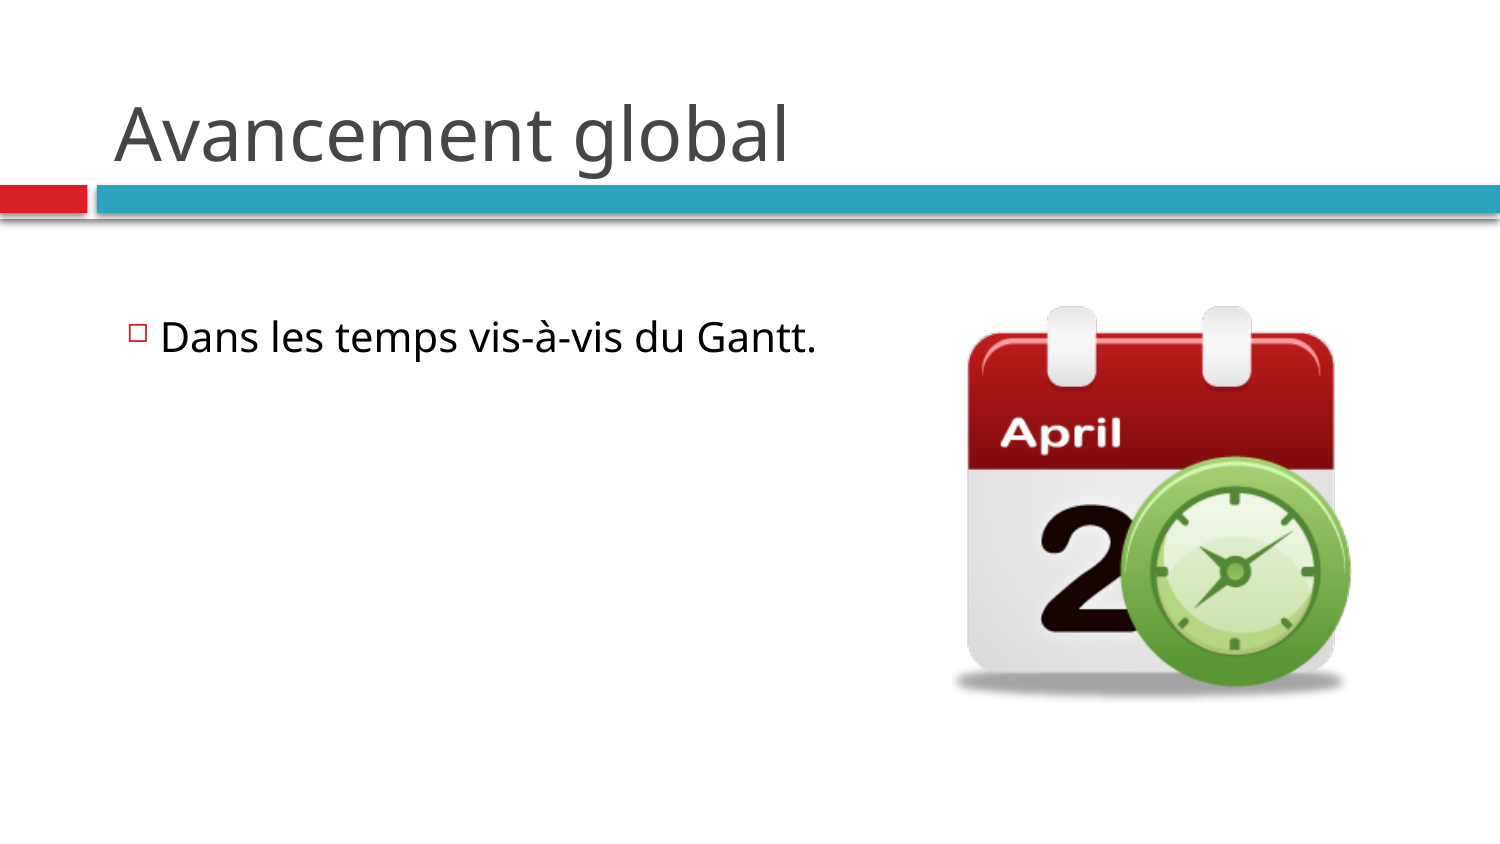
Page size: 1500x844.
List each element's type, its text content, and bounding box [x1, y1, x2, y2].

list Dans les temps vis-à-vis du Gantt. [112, 303, 904, 729]
title Avancement global [99, 19, 1438, 185]
picture [951, 304, 1352, 706]
